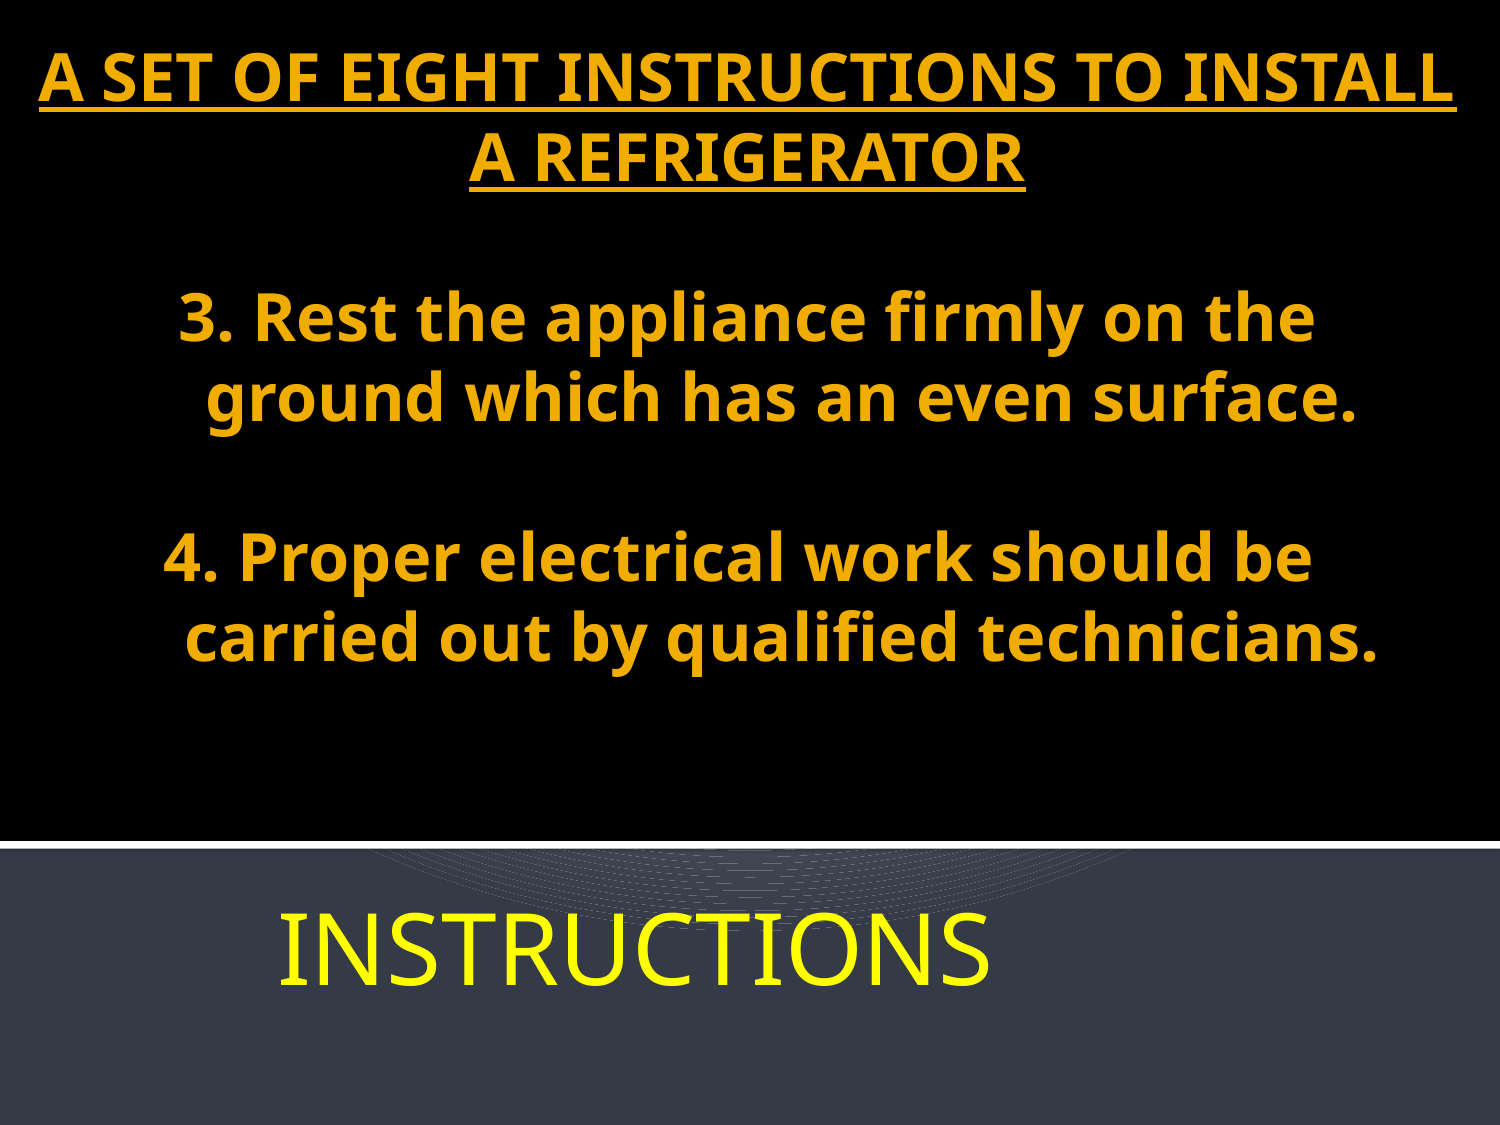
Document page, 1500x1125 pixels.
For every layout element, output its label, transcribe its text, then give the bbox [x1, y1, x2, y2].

footer INSTRUCTIONS [269, 960, 1173, 1006]
title A SET OF EIGHT INSTRUCTIONS TO INSTALL A REFRIGERATOR 3. Rest the appliance firmly on the ground which has an even surface. 4. Proper electrical work should be carried out by qualified technicians. [23, 35, 1465, 277]
